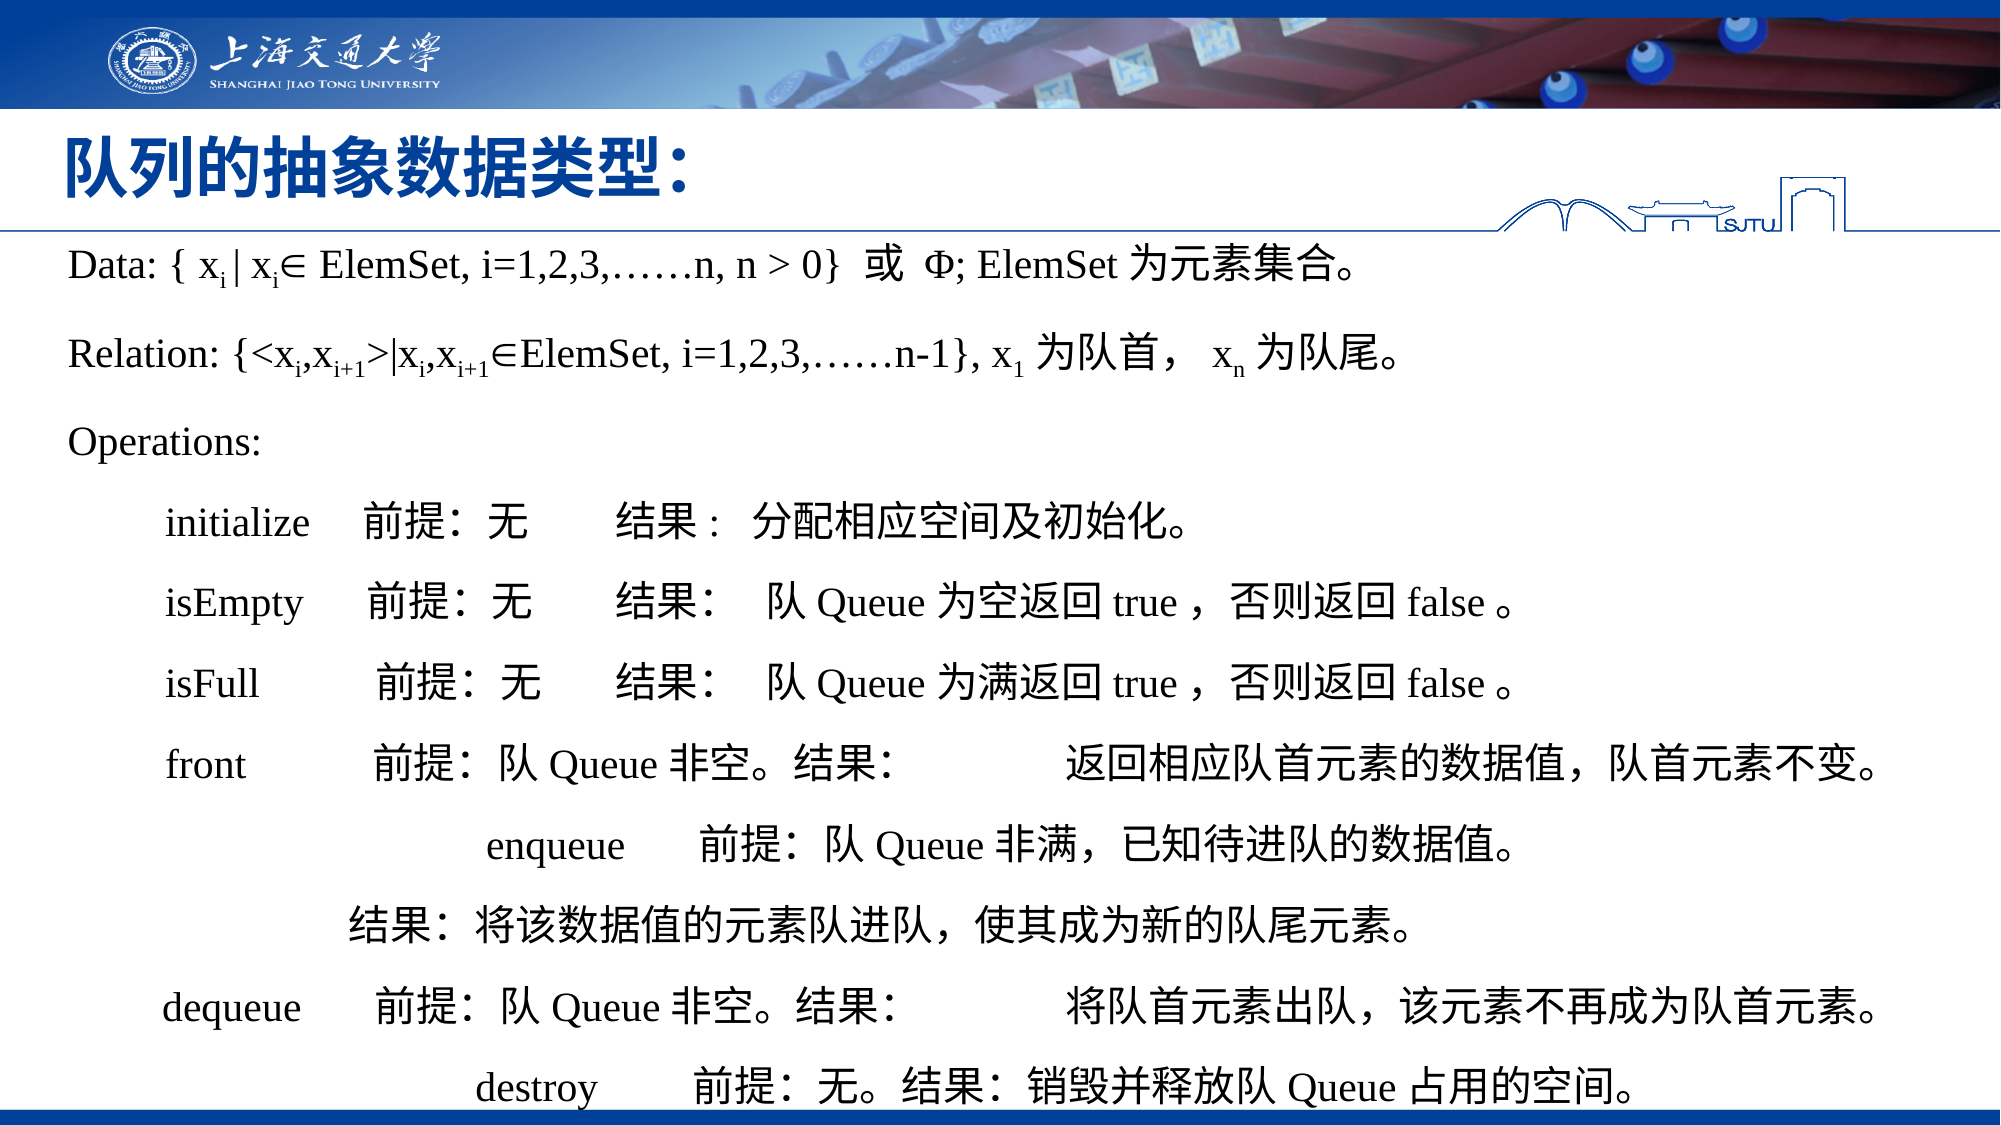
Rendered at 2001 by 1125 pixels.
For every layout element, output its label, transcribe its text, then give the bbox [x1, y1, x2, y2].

list Data: { xi | xi ElemSet, i=1,2,3,……n, n > 0} 或 Φ; ElemSet为元素集合。 Relation: {<xi,xi+1>|xi,xi+1ElemSet, i=1,2,3,……n-1}, x1为队首，xn为队尾。 Operations: initialize 前提：无 结果: 分配相应空间及初始化。 isEmpty 前提：无 结果： 队Queue为空返回true，否则返回false。 isFull 前提：无 结果： 队Queue为满返回true，否则返回false。 front 前提：队Queue非空。结果： 返回相应队首元素的数据值，队首元素不变。 enqueue 前提：队Queue非满，已知待进队的数据值。 结果：将该数据值的元素队进队，使其成为新的队尾元素。 dequeue 前提：队Queue非空。结果： 将队首元素出队，该元素不再成为队首元素。 destroy 前提：无。结果：销毁并释放队Queue占用的空间。 [0, 217, 1953, 1099]
picture [0, 0, 2001, 109]
title 队列的抽象数据类型： [47, 123, 1879, 218]
